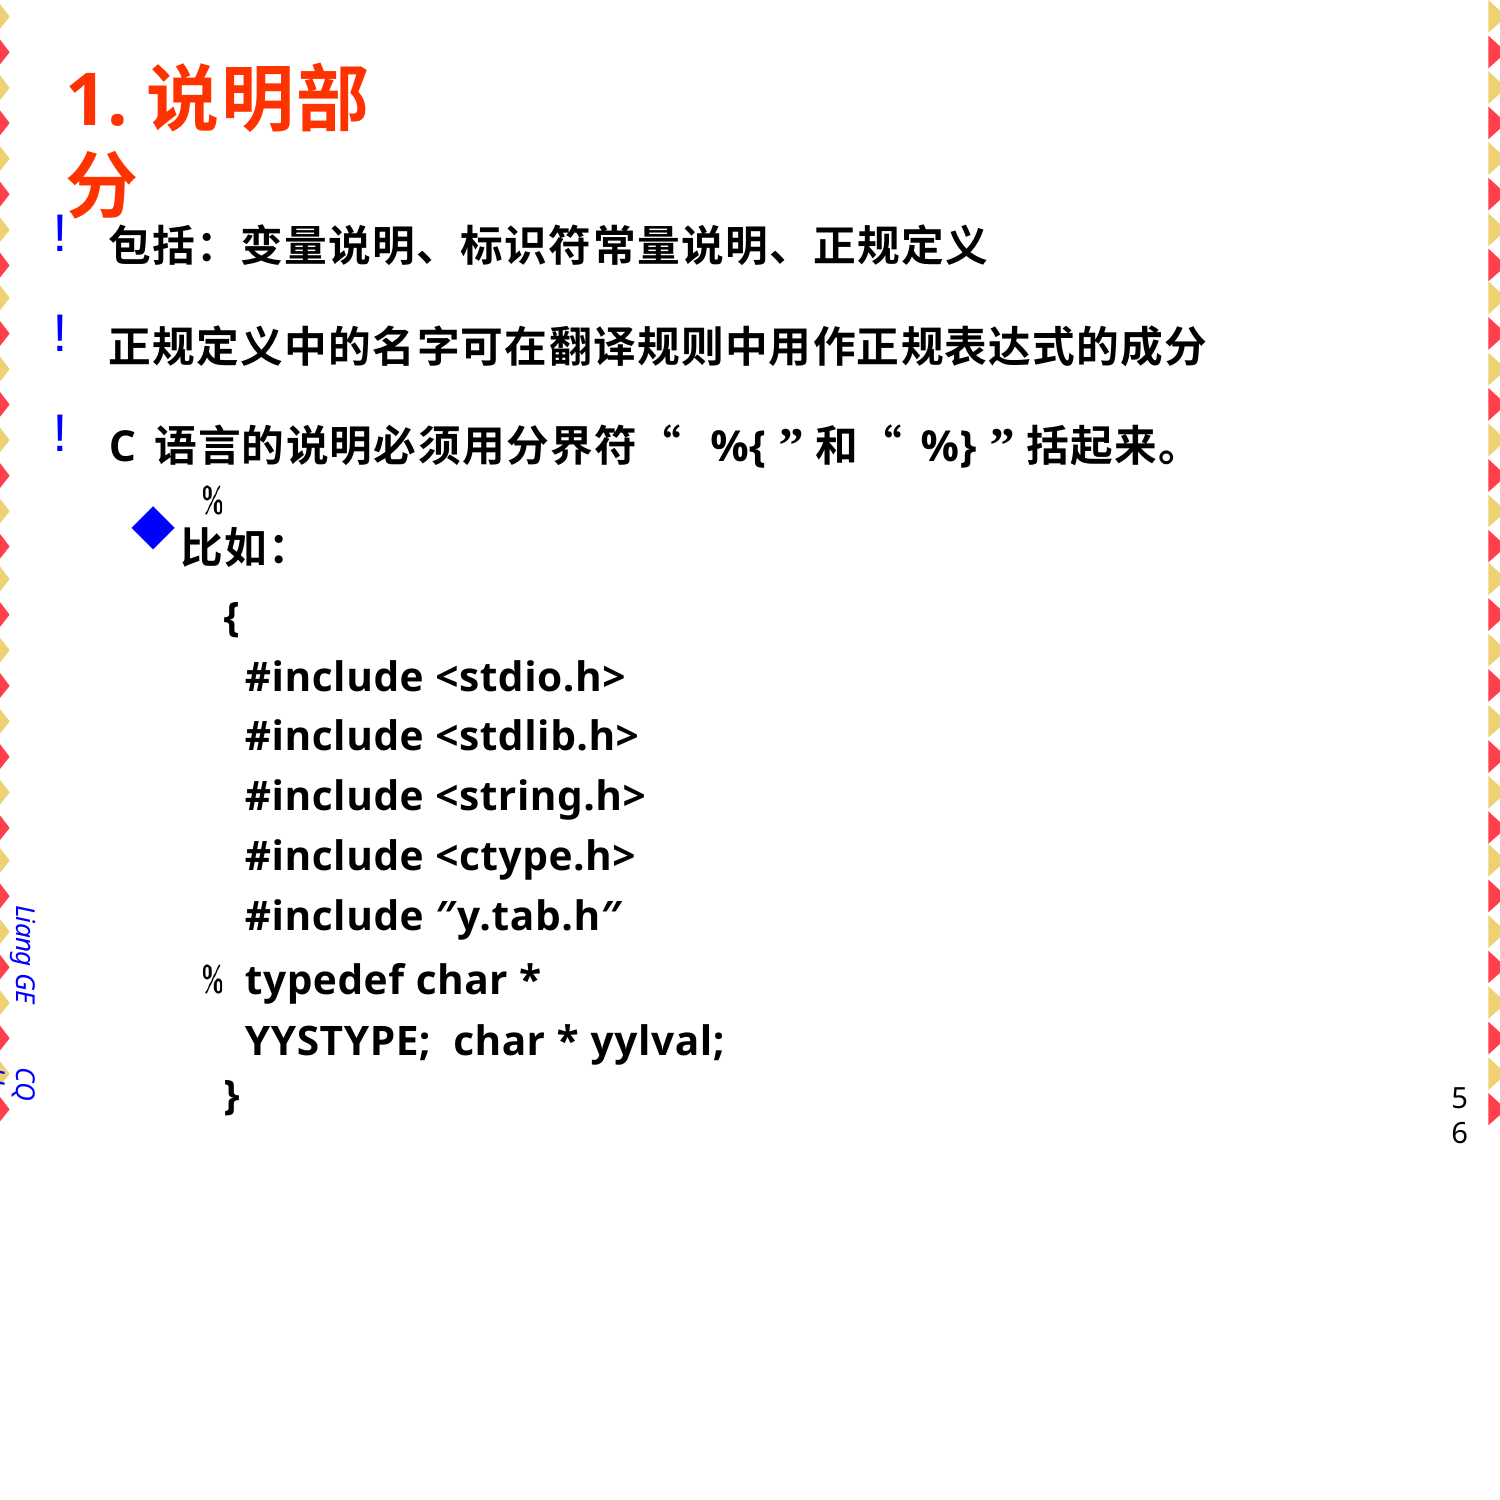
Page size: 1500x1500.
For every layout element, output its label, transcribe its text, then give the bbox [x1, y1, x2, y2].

text_box 包括：变量说明、标识符常量说明、正规定义 正规定义中的名字可在翻译规则中用作正规表达式的成分 C语言的说明必须用分界符“ %{ ”和“%} ”括起来。 比如： { #include <stdio.h> #include <stdlib.h> #include <string.h> #include <ctype.h> #include ″y.tab.h″ typedef char * YYSTYPE; char * yylval; } [50, 174, 1368, 1118]
text_box 56 [1449, 1077, 1483, 1150]
text_box CQU [10, 1065, 41, 1107]
text_box [202, 964, 223, 994]
title 1.说明部分 [62, 49, 444, 174]
text_box Liang GE [10, 902, 41, 1007]
